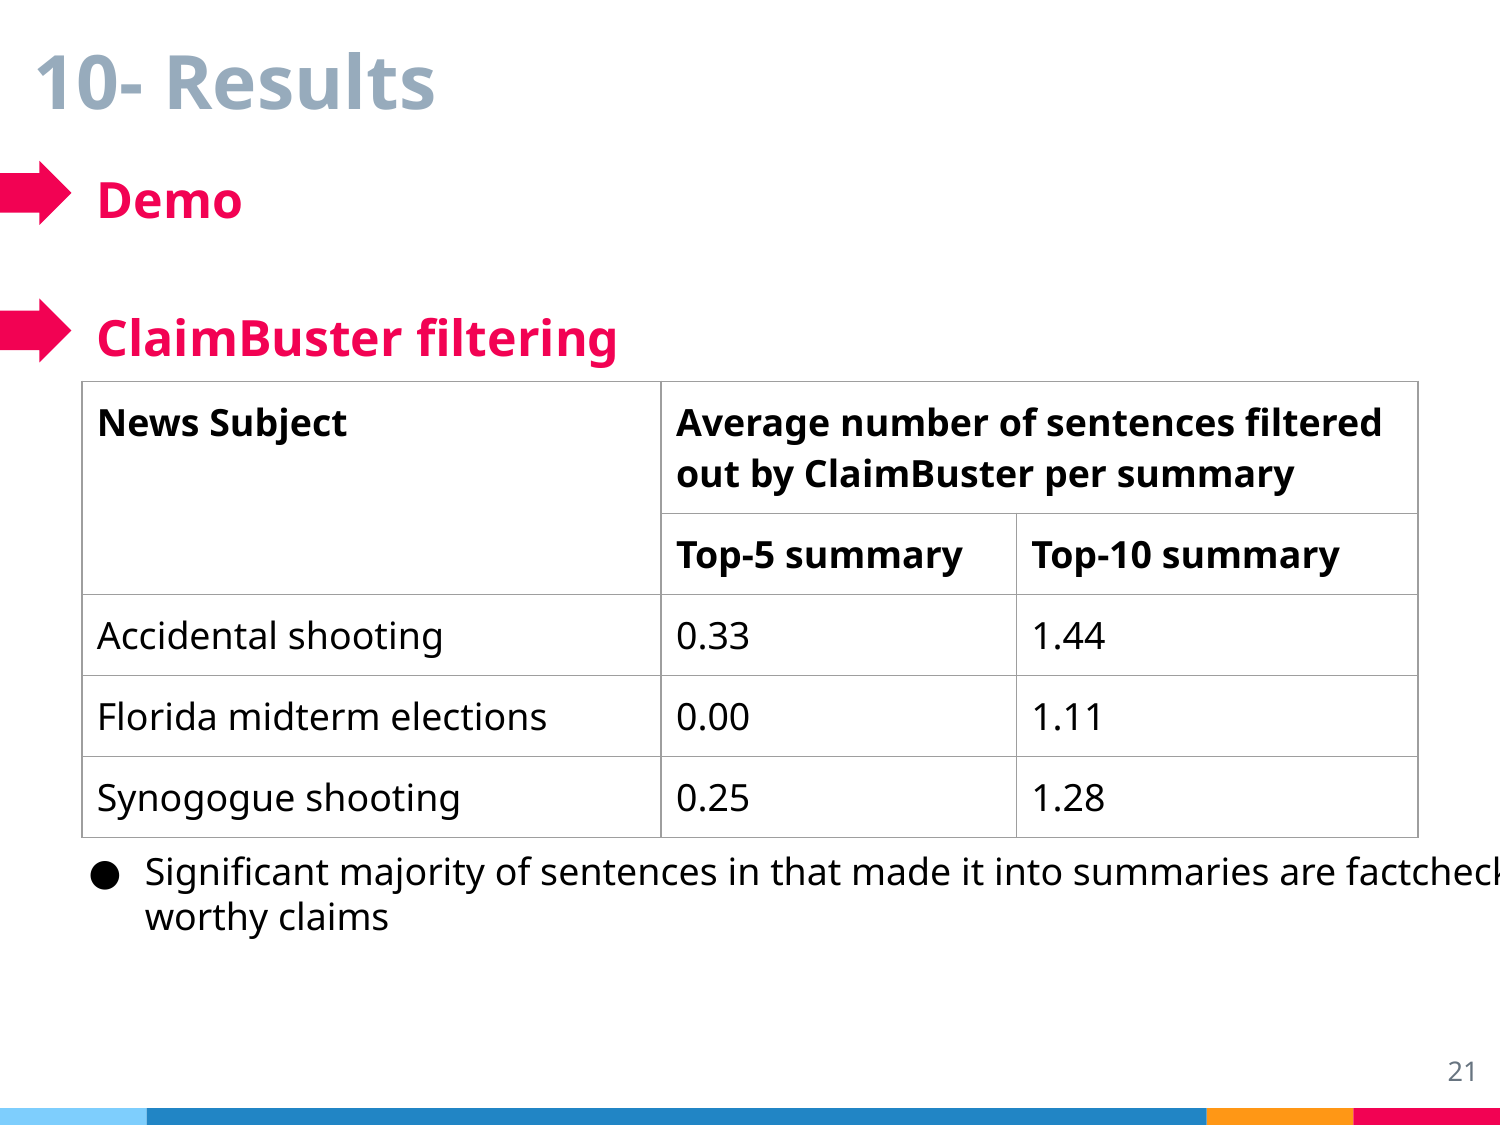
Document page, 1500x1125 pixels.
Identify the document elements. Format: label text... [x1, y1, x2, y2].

table_header News Subject [83, 382, 660, 594]
text_box [0, 298, 72, 363]
table_cell Top-10 summary [1017, 514, 1417, 594]
table_cell Synogogue shooting [83, 757, 660, 833]
slide_number 21 [1403, 1038, 1494, 1125]
text_box [0, 160, 72, 225]
table_cell 0.33 [662, 595, 1016, 675]
table_cell Accidental shooting [83, 595, 660, 675]
table_cell 0.25 [662, 757, 1016, 833]
table_cell 0.00 [662, 676, 1016, 756]
title Significant majority of sentences in that made it into summaries are factcheck-worthy claims [54, 833, 1500, 957]
table_cell 1.11 [1017, 676, 1417, 756]
title ClaimBuster filtering [81, 276, 1418, 381]
table_header Average number of sentences filtered out by ClaimBuster per summary [662, 382, 1417, 513]
title Demo [81, 139, 1418, 244]
table_cell 1.44 [1017, 595, 1417, 675]
table_cell 1.28 [1017, 757, 1417, 833]
title 10- Results [19, 33, 1404, 140]
table_cell Top-5 summary [662, 514, 1016, 594]
table_cell Florida midterm elections [83, 676, 660, 756]
